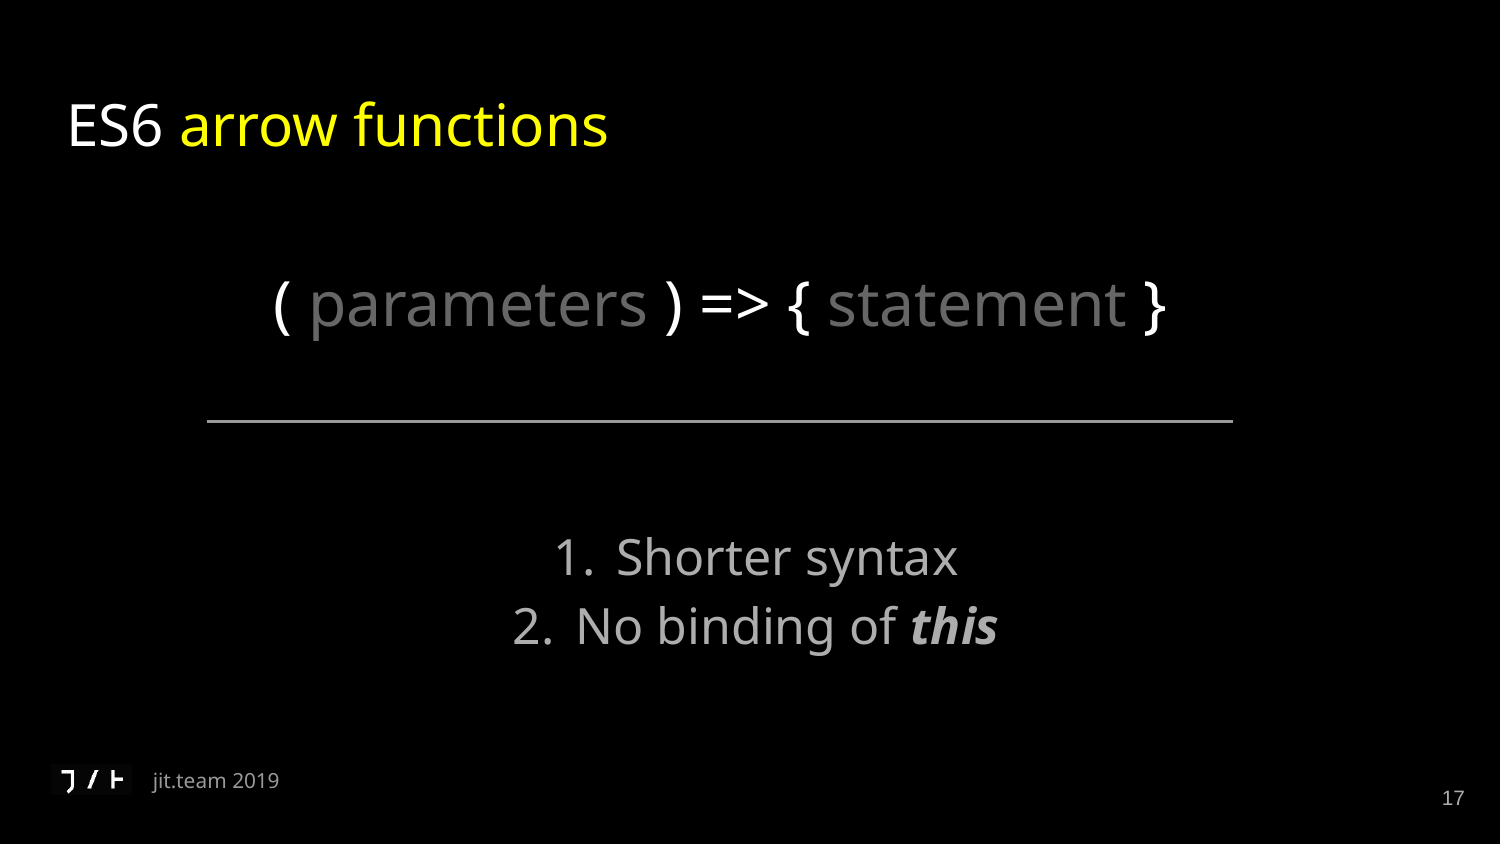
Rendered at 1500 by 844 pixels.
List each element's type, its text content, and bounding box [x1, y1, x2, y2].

list Shorter syntax No binding of this [51, 421, 1449, 750]
slide_number ‹#› [1389, 764, 1480, 830]
title ES6 arrow functions [51, 72, 1449, 167]
picture [50, 764, 133, 796]
text_box jit.team 2019 [90, 752, 342, 807]
text_box ( parameters ) => { statement } [51, 250, 1390, 353]
